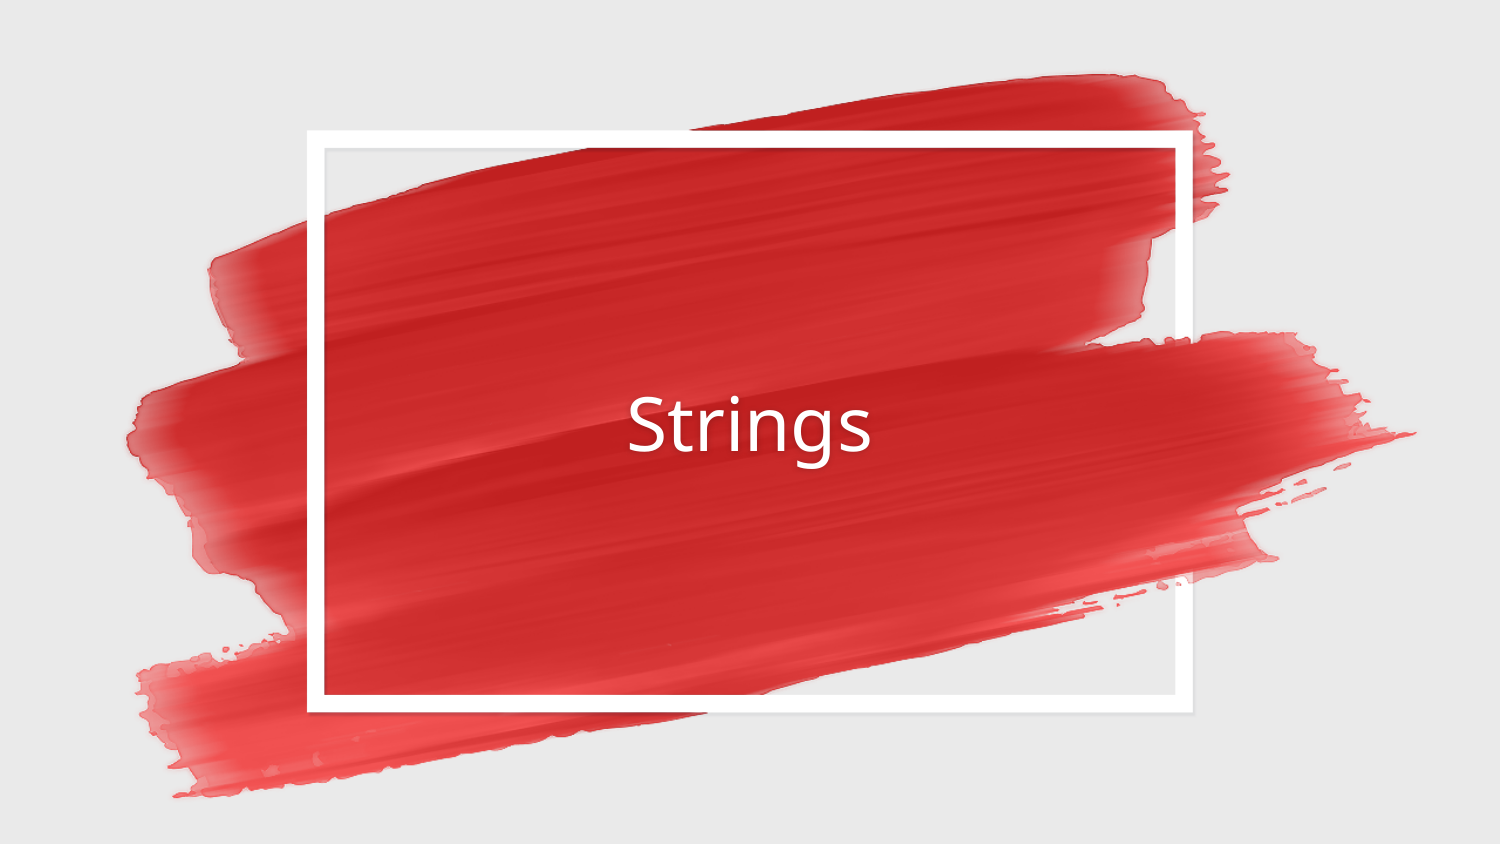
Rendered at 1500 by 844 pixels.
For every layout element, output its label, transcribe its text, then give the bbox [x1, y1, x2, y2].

title Strings [377, 200, 1123, 644]
picture [0, 0, 1500, 844]
